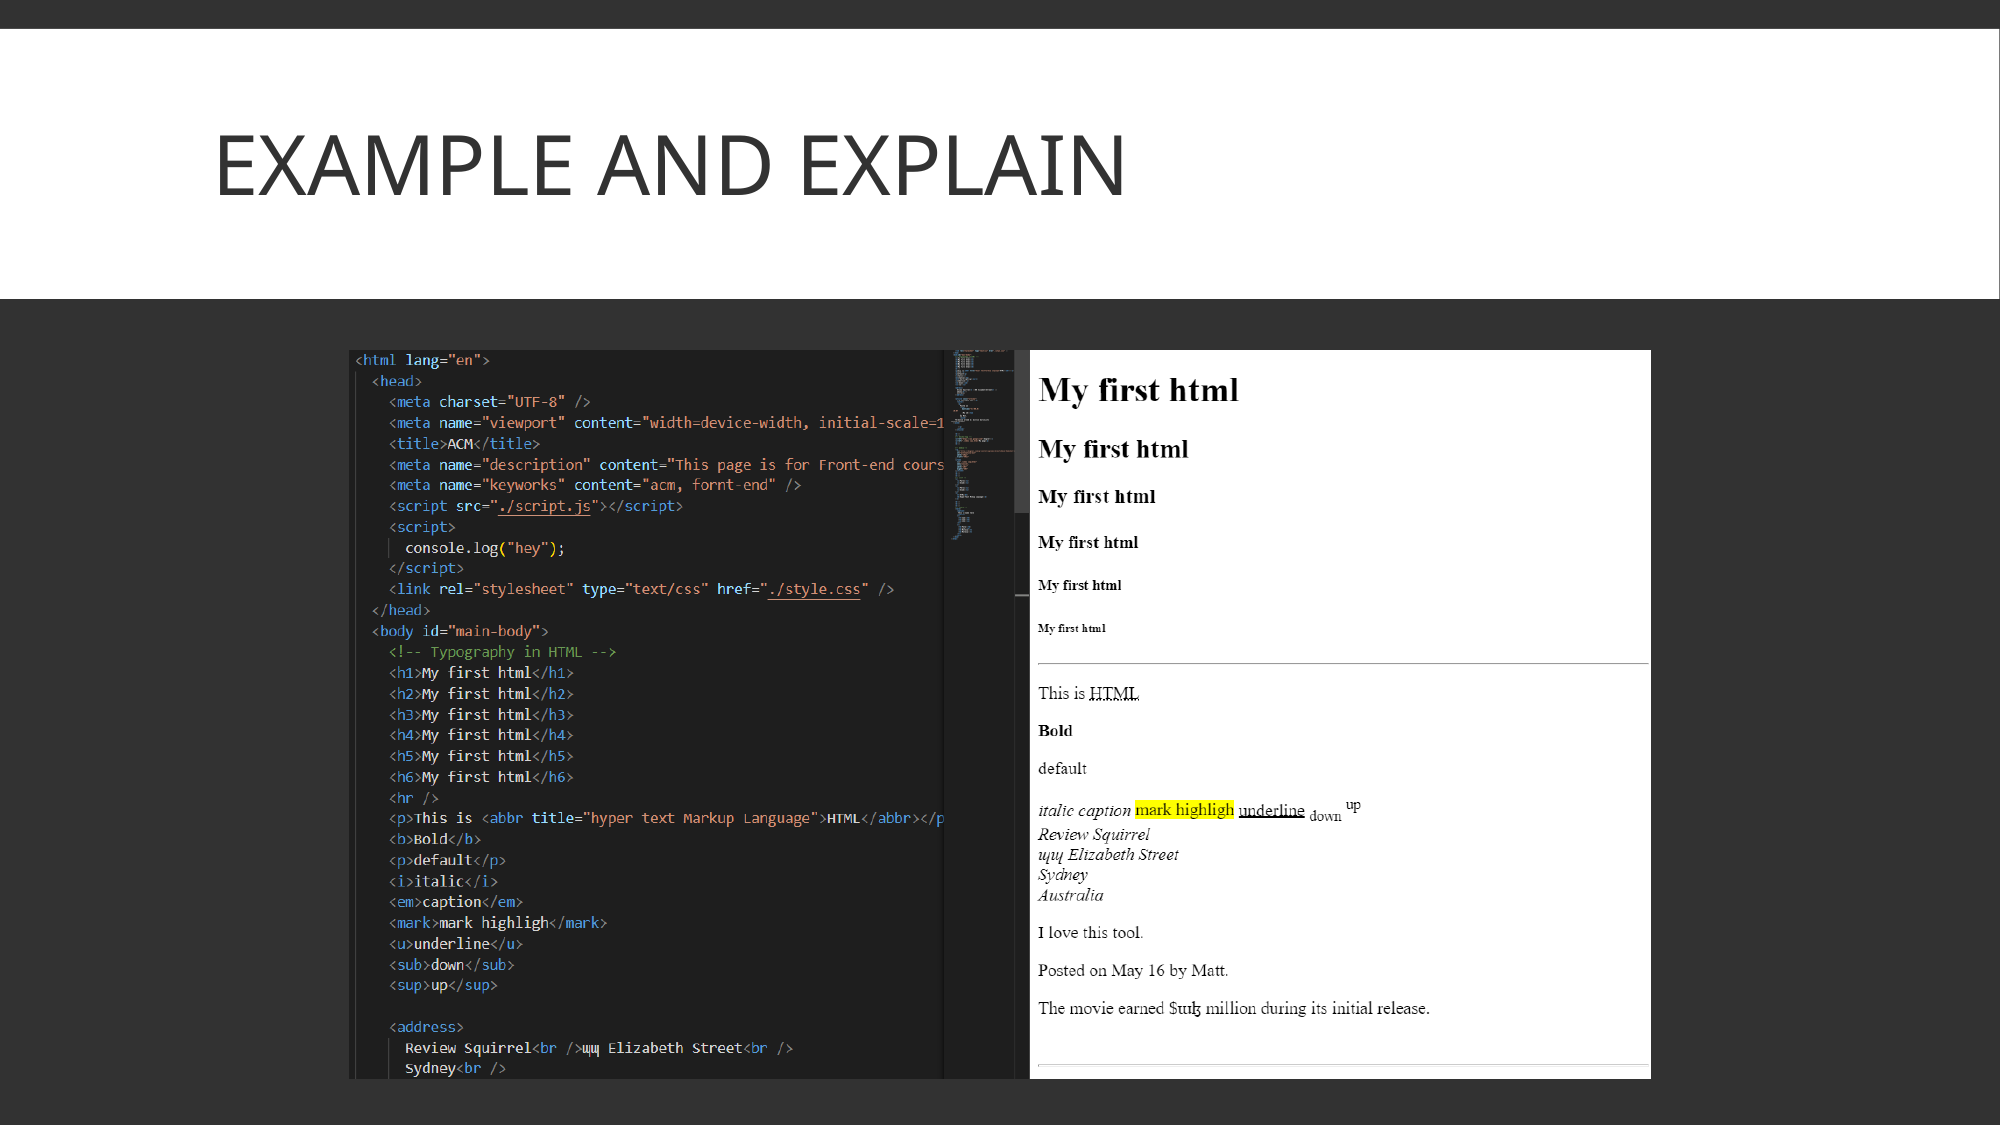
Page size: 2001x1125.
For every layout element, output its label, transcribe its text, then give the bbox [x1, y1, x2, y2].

title Example and explain [197, 46, 1803, 295]
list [349, 350, 1651, 1079]
